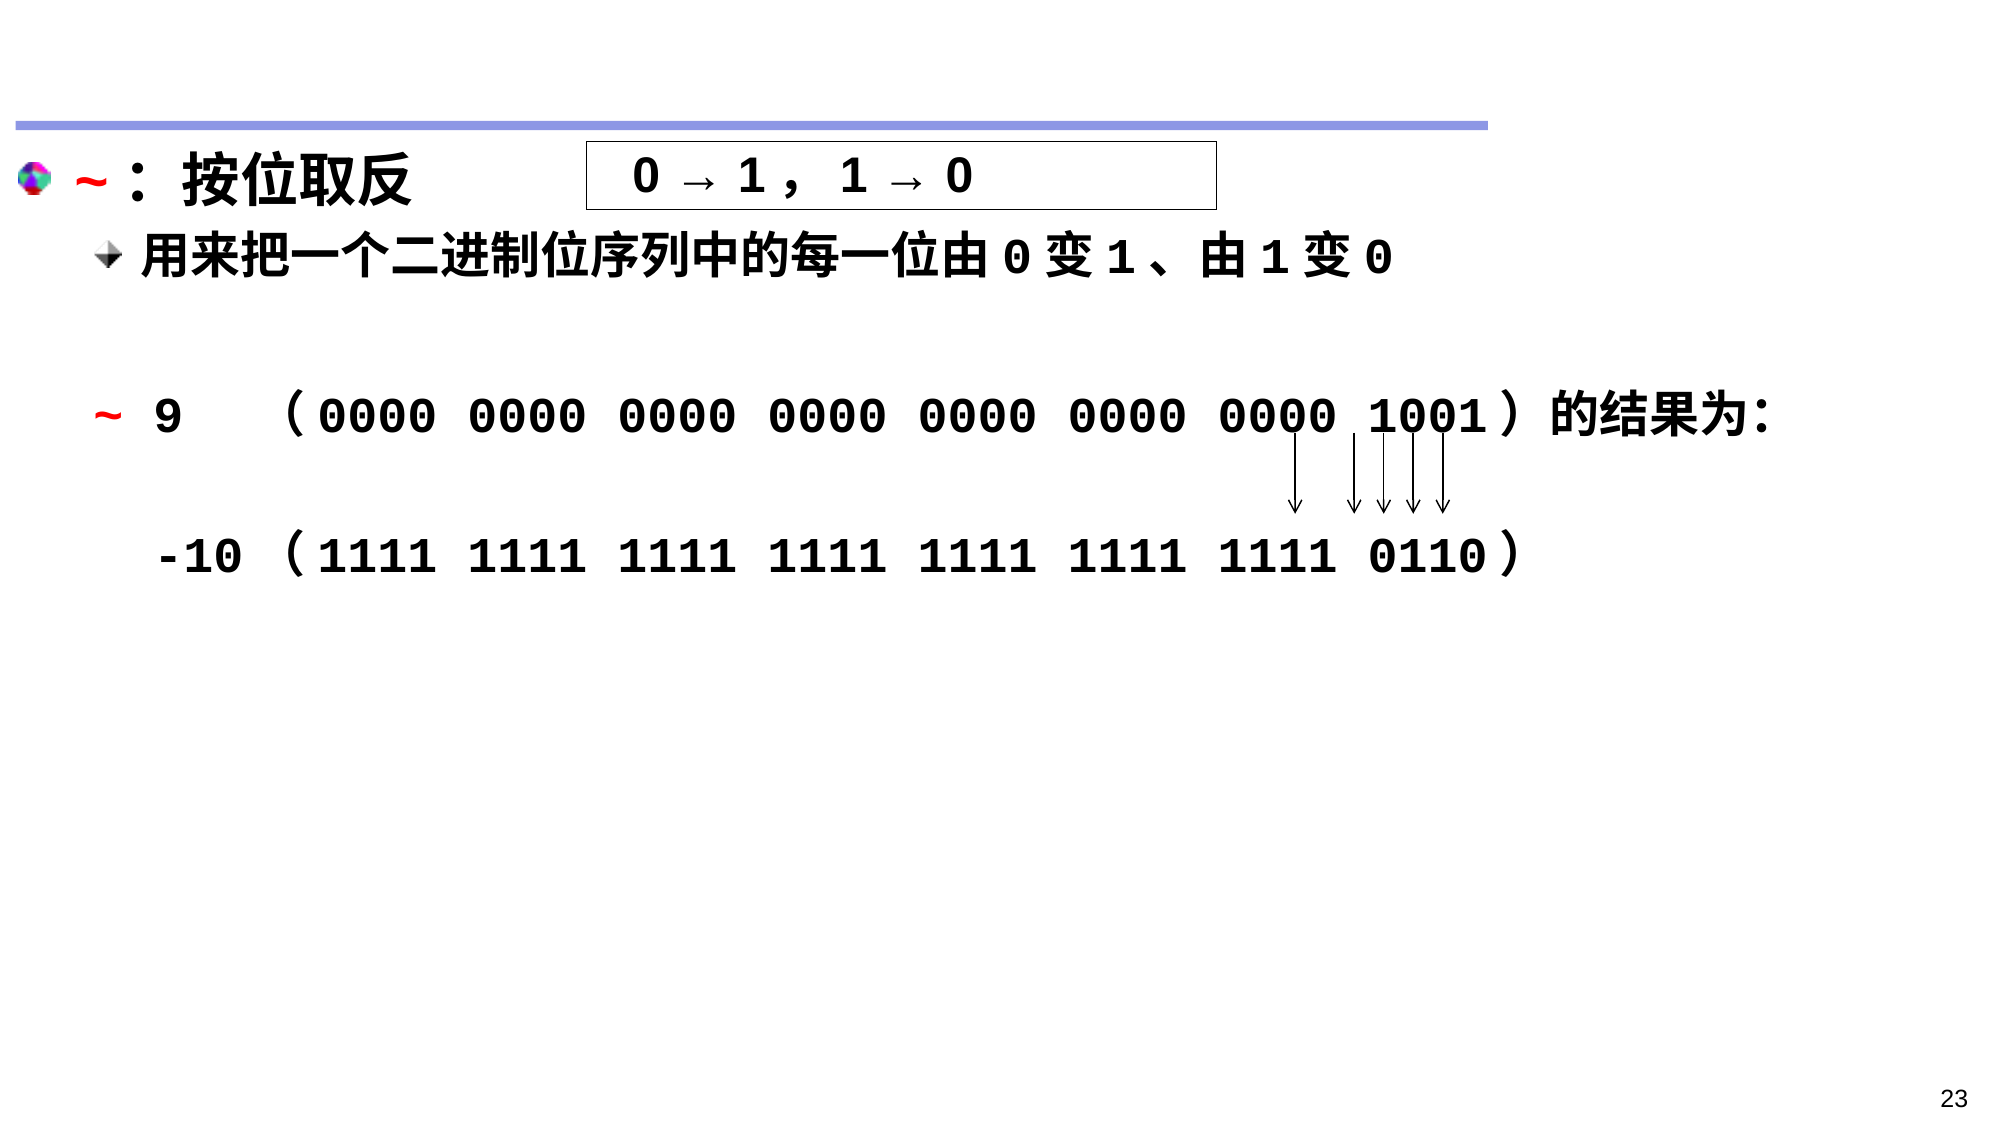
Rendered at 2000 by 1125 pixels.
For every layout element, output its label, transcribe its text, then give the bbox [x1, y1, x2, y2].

picture [18, 162, 51, 195]
list ~：按位取反 用来把一个二进制位序列中的每一位由0变1、由1变0 ~ 9 （0000 0000 0000 0000 0000 0000 0000 1001）的结果为： -10（1111 1111 1111 1111 1111 1111 1111 0110） [15, 141, 1984, 1118]
text_box 23 [1786, 1074, 1984, 1113]
picture [93, 239, 122, 268]
text_box 0 → 1，1 → 0 [586, 141, 1217, 210]
